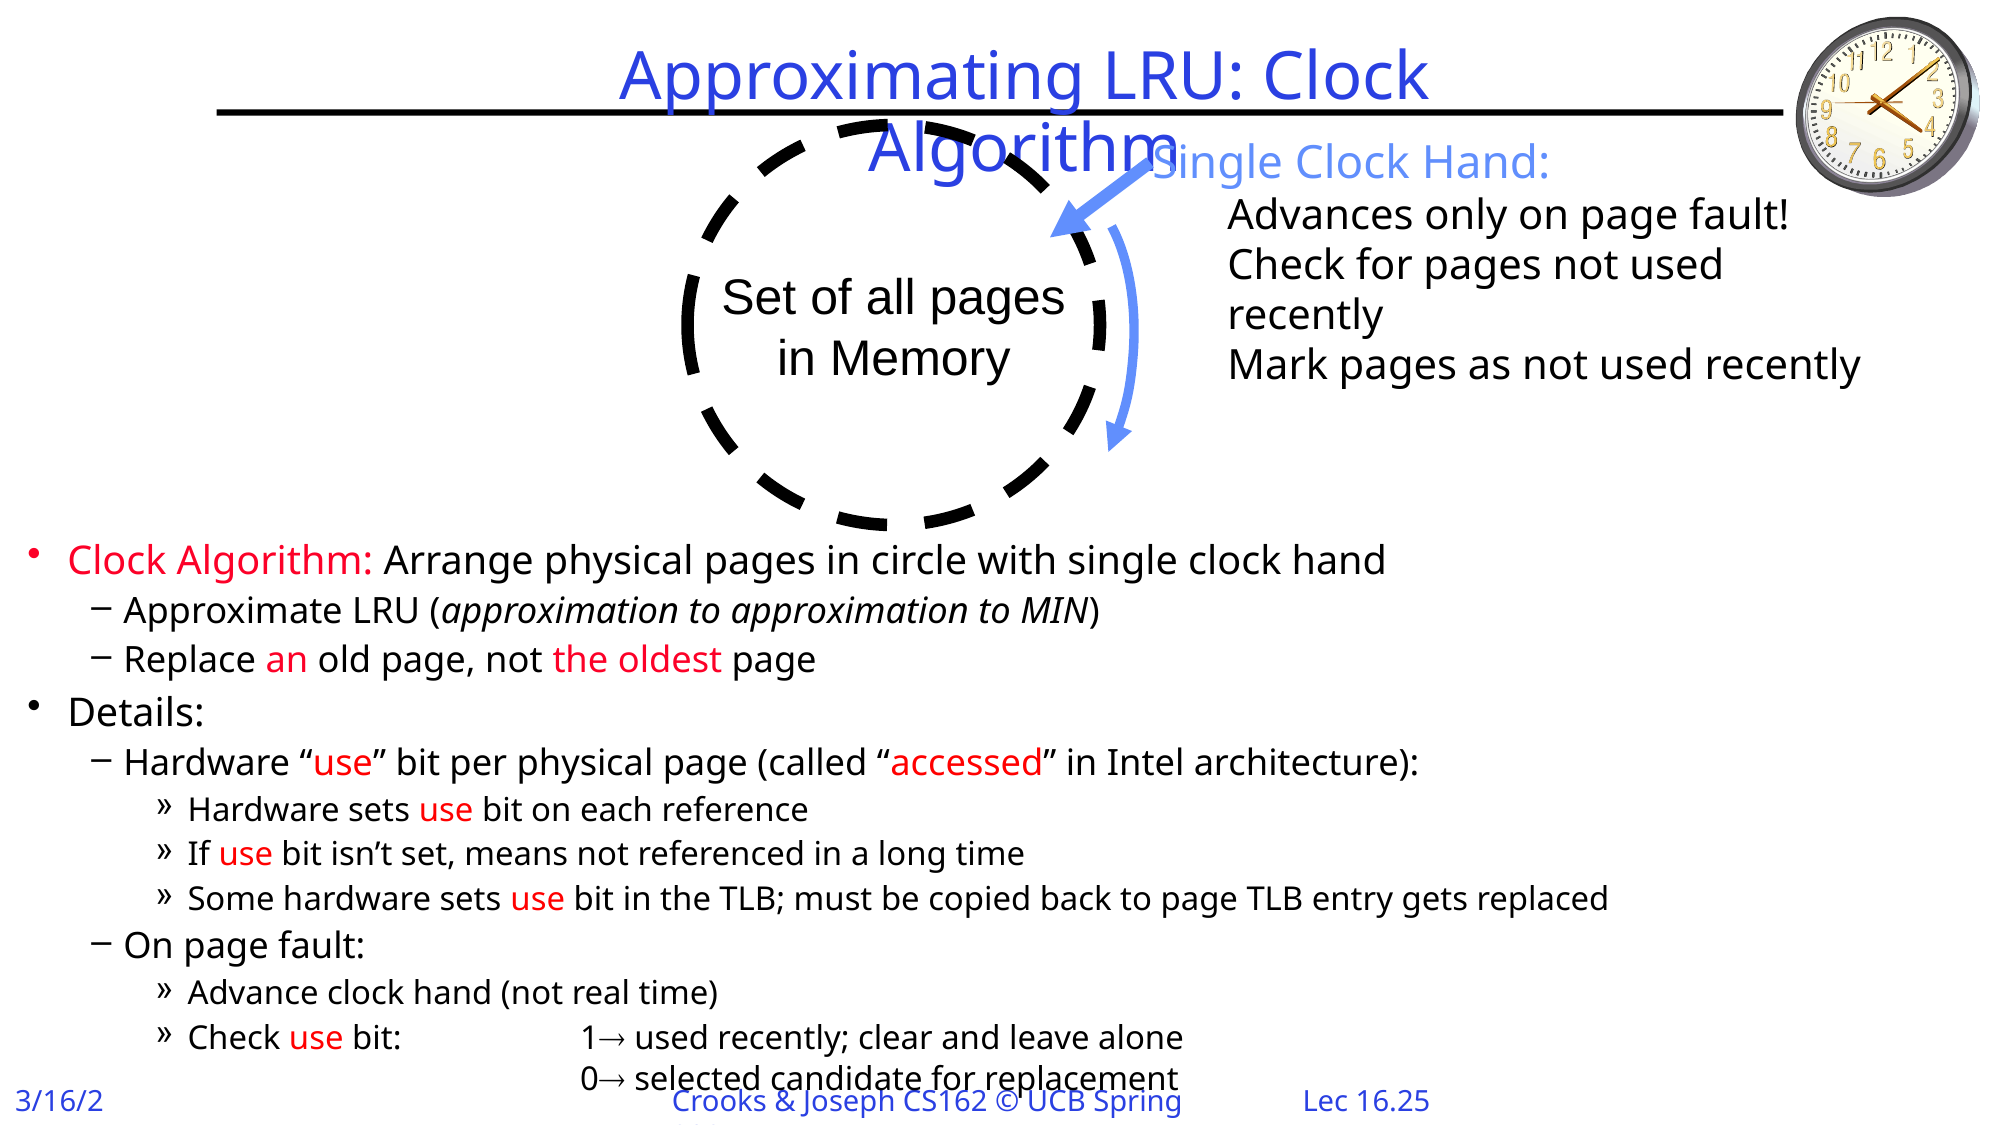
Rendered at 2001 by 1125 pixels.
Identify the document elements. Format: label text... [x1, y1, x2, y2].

text_box [1050, 172, 1137, 238]
picture [1794, 15, 1980, 198]
text_box Set of all pages in Memory [687, 125, 1091, 525]
text_box [1045, 226, 1135, 452]
title Approximating LRU: Clock Algorithm [469, 37, 1582, 234]
text_box Single Clock Hand: Advances only on page fault! Check for pages not used recently Mark pages as not used recently [1137, 125, 1888, 395]
list Clock Algorithm: Arrange physical pages in circle with single clock hand Approximate LRU (approximation to approximation to MIN) Replace an old page, not the oldest page Details: Hardware “use” bit per physical page (called “accessed” in Intel architecture): Hardware sets use bit on each reference If use bit isn’t set, means not referenced in a long time Some hardware sets use bit in the TLB; must be copied back to page TLB entry gets replaced On page fault: Advance clock hand (not real time) Check use bit: 1 used recently; clear and leave alone 0 selected candidate for replacement [12, 525, 1813, 1107]
